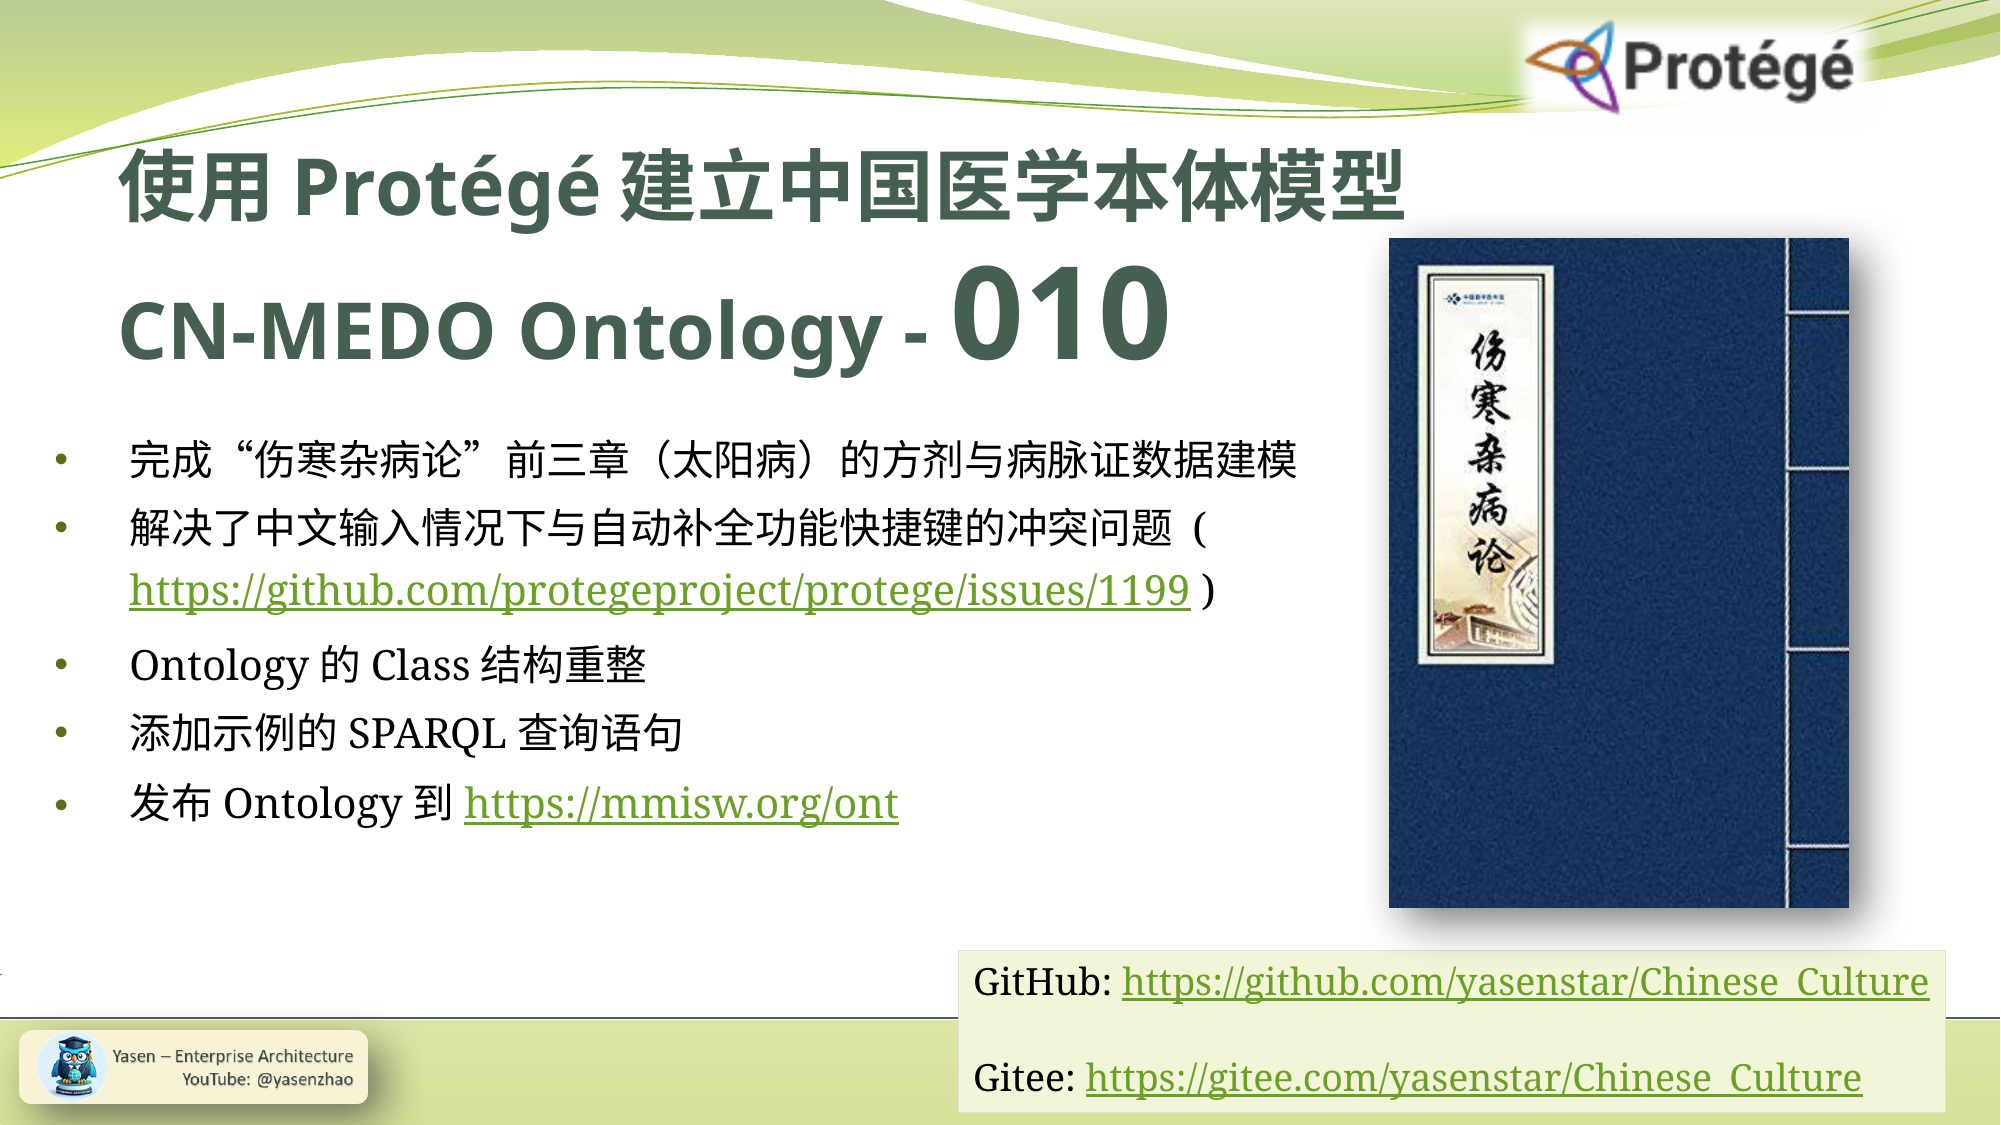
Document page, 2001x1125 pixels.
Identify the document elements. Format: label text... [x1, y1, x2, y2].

title 使用Protégé建立中国医学本体模型 CN-MEDO Ontology - 010 [117, 133, 1835, 386]
text_box GitHub: https://github.com/yasenstar/Chinese_Culture Gitee: https://gitee.com/yasenstar/Chinese_Culture [958, 950, 1946, 1113]
picture [19, 1030, 368, 1104]
picture [1504, 4, 1886, 134]
picture [1389, 238, 1849, 908]
text_box 完成“伤寒杂病论”前三章（太阳病）的方剂与病脉证数据建模 解决了中文输入情况下与自动补全功能快捷键的冲突问题 ( https://github.com/protegeproject/protege/issues/1199 ) Ontology的Class结构重整 添加示例的SPARQL查询语句 发布Ontology到https://mmisw.org/ont [54, 416, 1349, 951]
